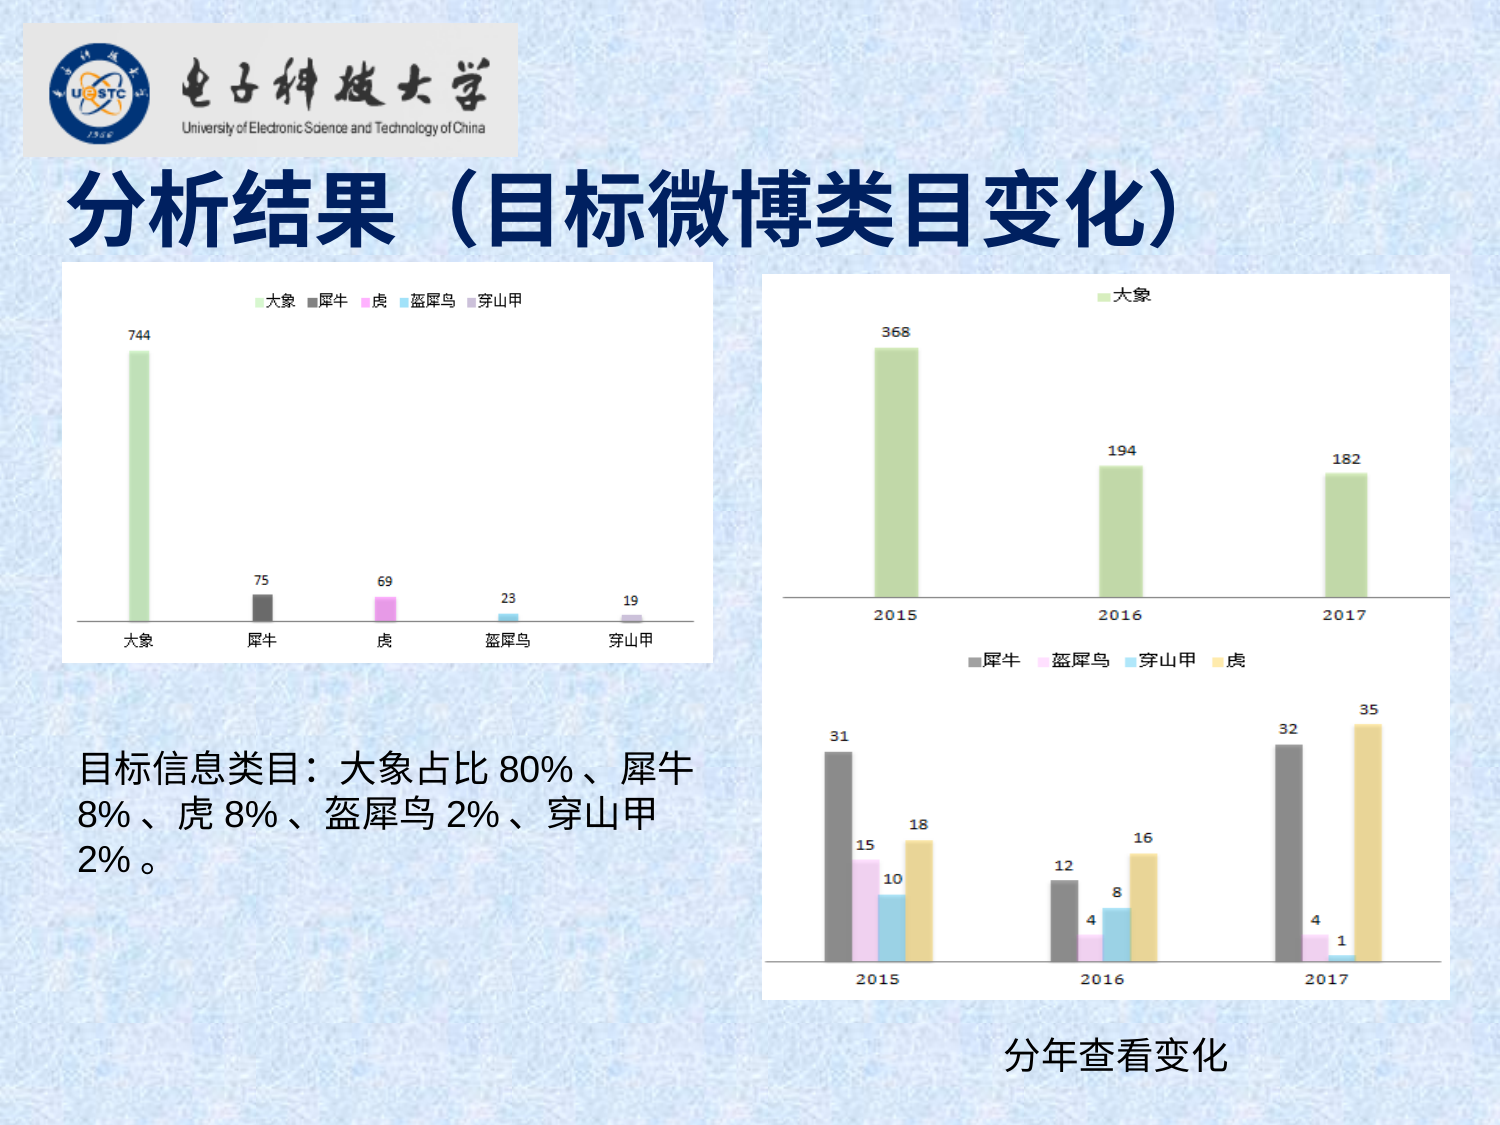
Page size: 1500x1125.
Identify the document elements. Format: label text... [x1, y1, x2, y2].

text_box 分年查看变化 [988, 1024, 1244, 1085]
picture [0, 0, 1500, 1125]
text_box 分析结果（目标微博类目变化） [50, 149, 1450, 298]
text_box 目标信息类目：大象占比80%、犀牛8%、虎8%、盔犀鸟2%、穿山甲2%。 [62, 737, 750, 888]
